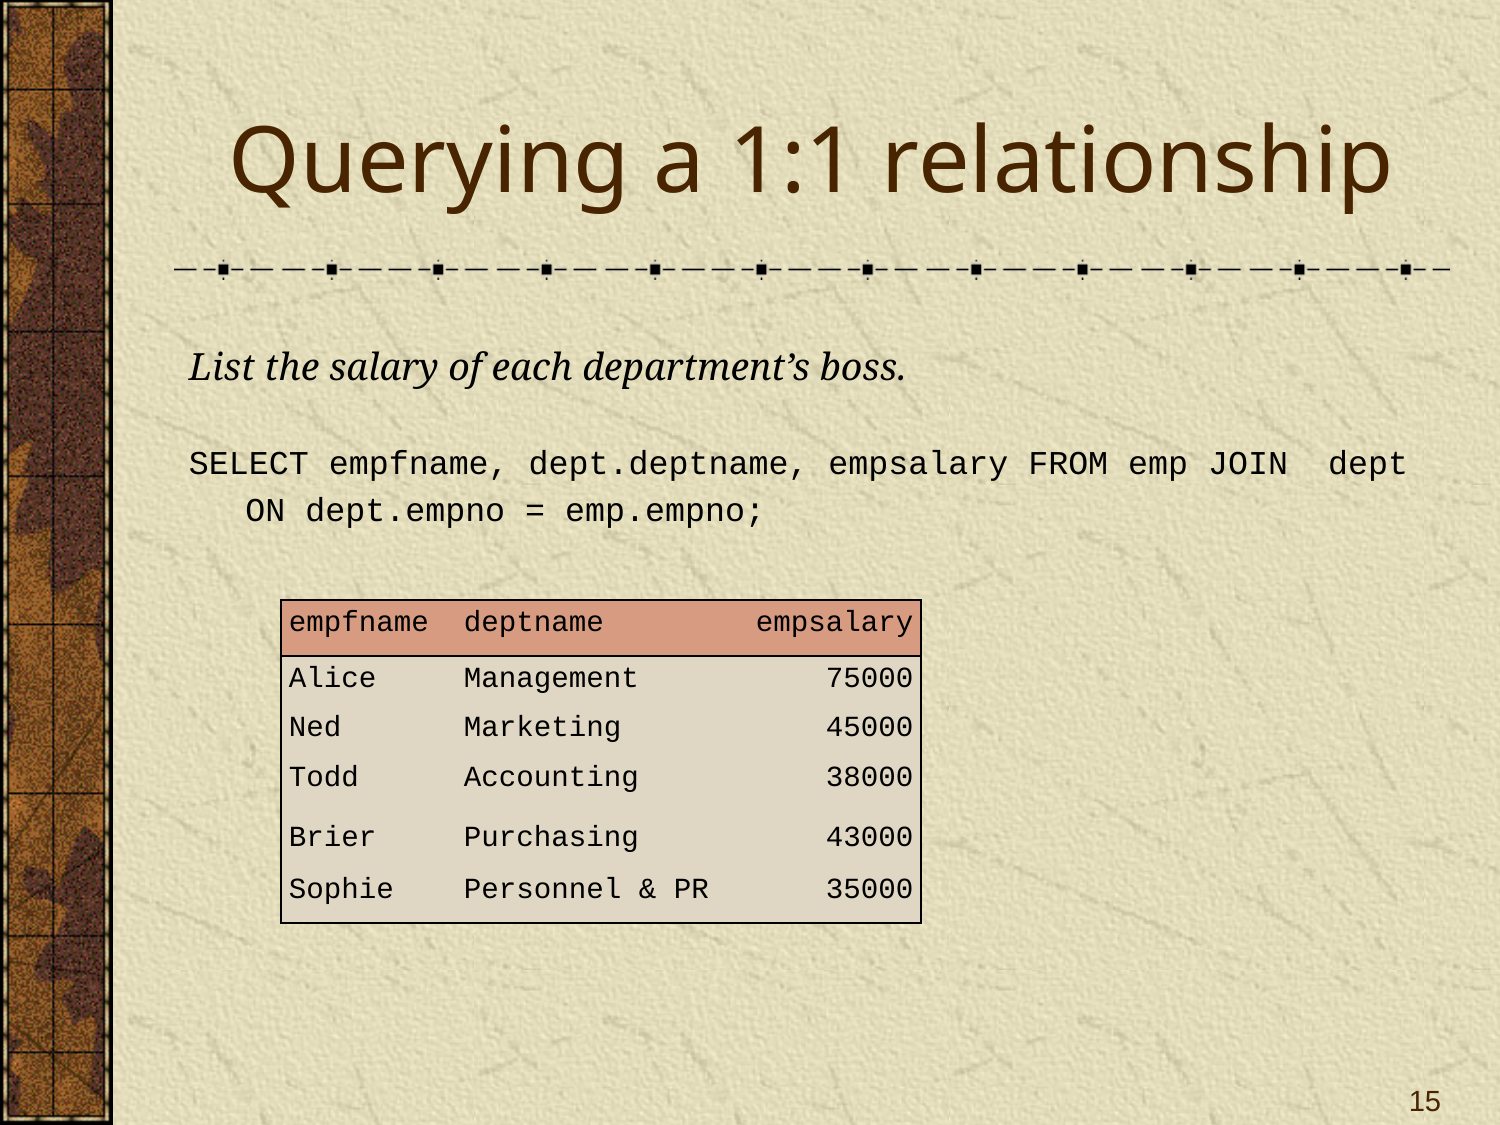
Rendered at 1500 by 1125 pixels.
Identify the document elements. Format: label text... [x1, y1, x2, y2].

table_cell 45000 [733, 704, 920, 755]
title Querying a 1:1 relationship [174, 62, 1451, 251]
table_header deptname [456, 601, 733, 655]
list List the salary of each department’s boss. SELECT empfname, dept.deptname, empsalary FROM emp JOIN dept ON dept.empno = emp.empno; [173, 335, 1449, 1011]
table_cell 35000 [733, 867, 920, 922]
table_cell Purchasing [456, 815, 733, 867]
slide_number 15 [1349, 1049, 1500, 1125]
table_cell Alice [282, 657, 456, 704]
table_cell Ned [282, 704, 456, 755]
table_header empfname [282, 601, 456, 655]
table_cell 43000 [733, 815, 920, 867]
table_cell Accounting [456, 755, 733, 815]
table_cell 75000 [733, 657, 920, 704]
table_cell Personnel & PR [456, 867, 733, 922]
table_cell Brier [282, 815, 456, 867]
table_cell Todd [282, 755, 456, 815]
table_header empsalary [733, 601, 920, 655]
table_cell 38000 [733, 755, 920, 815]
table_cell Sophie [282, 867, 456, 922]
table_cell Management [456, 657, 733, 704]
picture [0, 0, 1500, 1125]
table_cell Marketing [456, 704, 733, 755]
